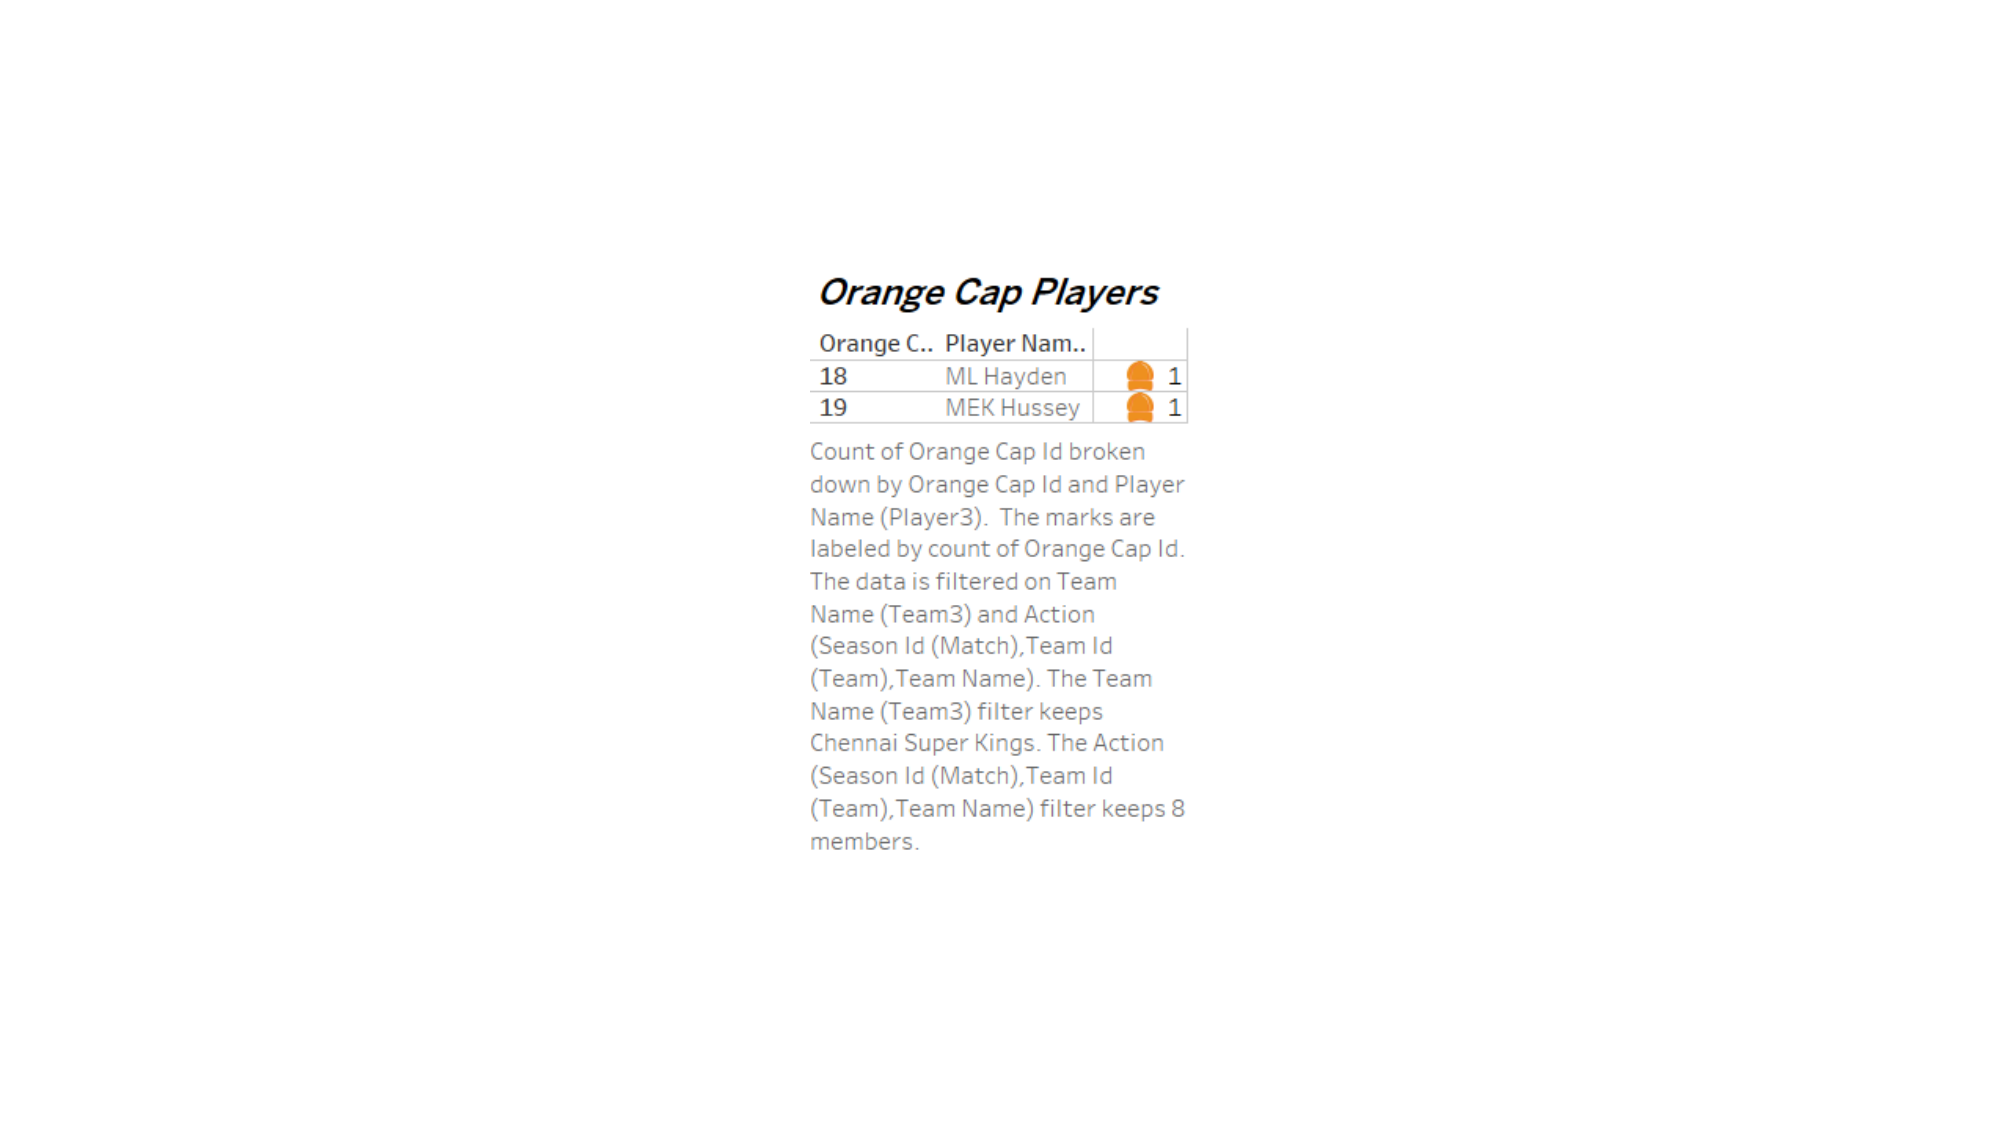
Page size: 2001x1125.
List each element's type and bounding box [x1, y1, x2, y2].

picture [810, 261, 1190, 864]
